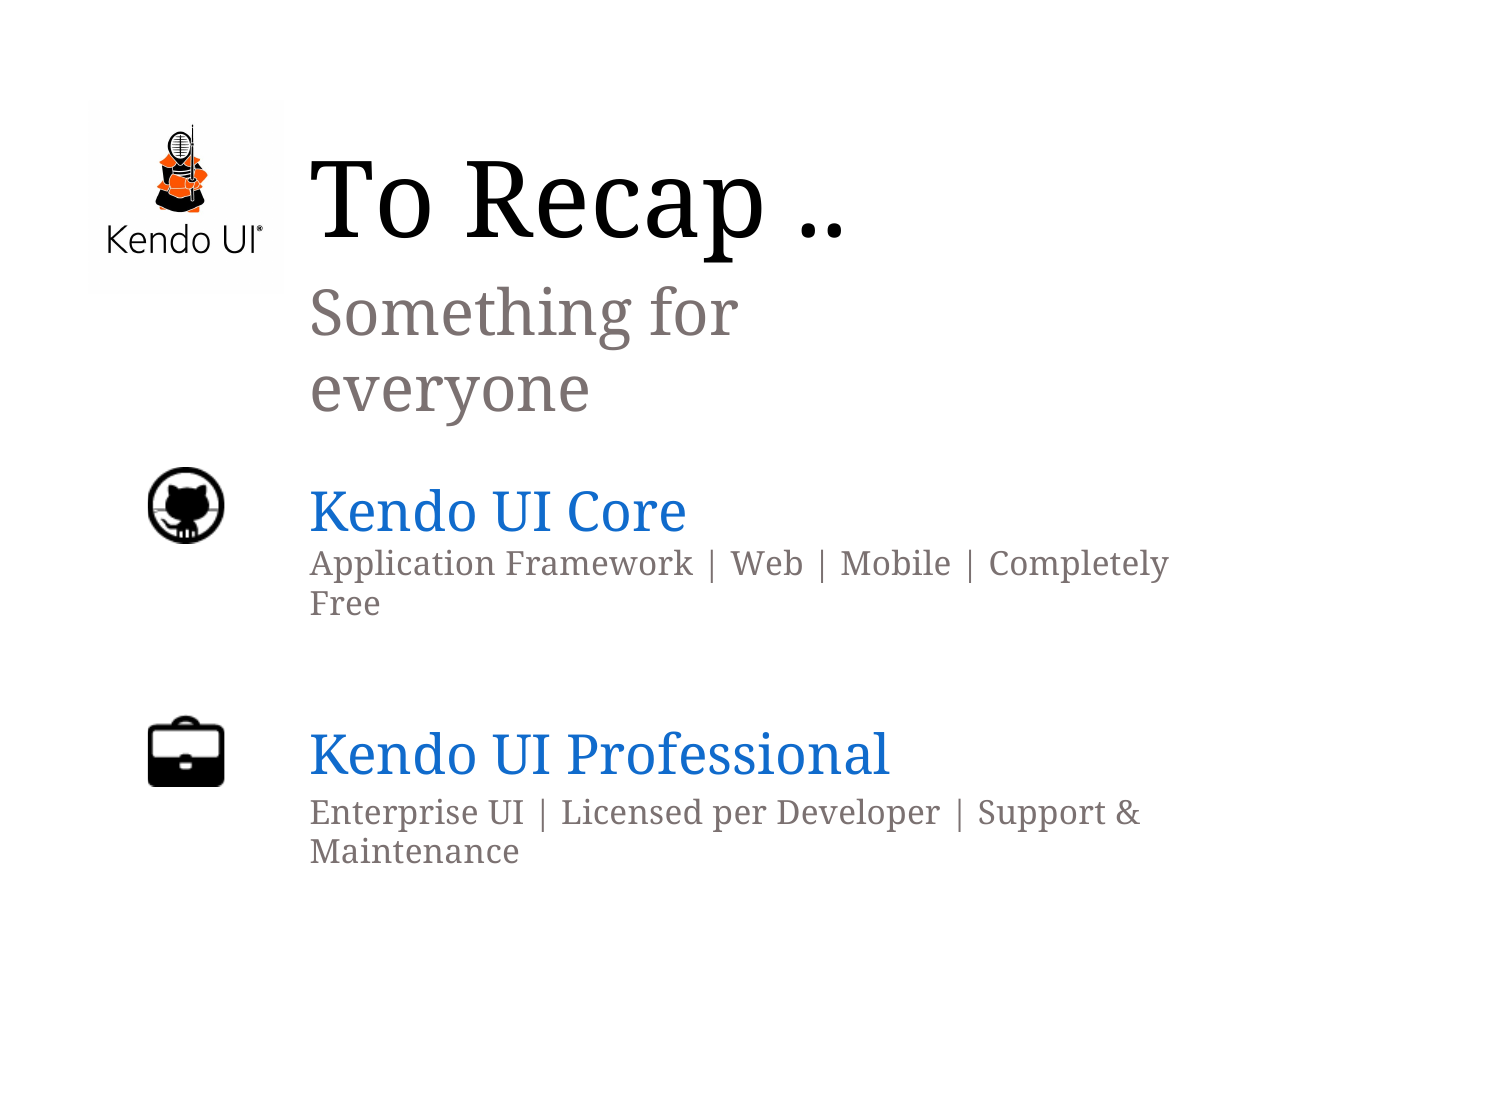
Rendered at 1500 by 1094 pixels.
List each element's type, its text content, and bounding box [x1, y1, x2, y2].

text_box Kendo UI Core Application Framework | Web | Mobile | Completely Free [307, 476, 1209, 622]
text_box Kendo UI Professional Enterprise UI | Licensed per Developer | Support & Maintenance [307, 719, 1309, 871]
text_box [88, 100, 284, 294]
text_box [147, 467, 225, 544]
text_box To Recap .. Something for everyone [307, 131, 991, 425]
text_box [147, 710, 225, 787]
